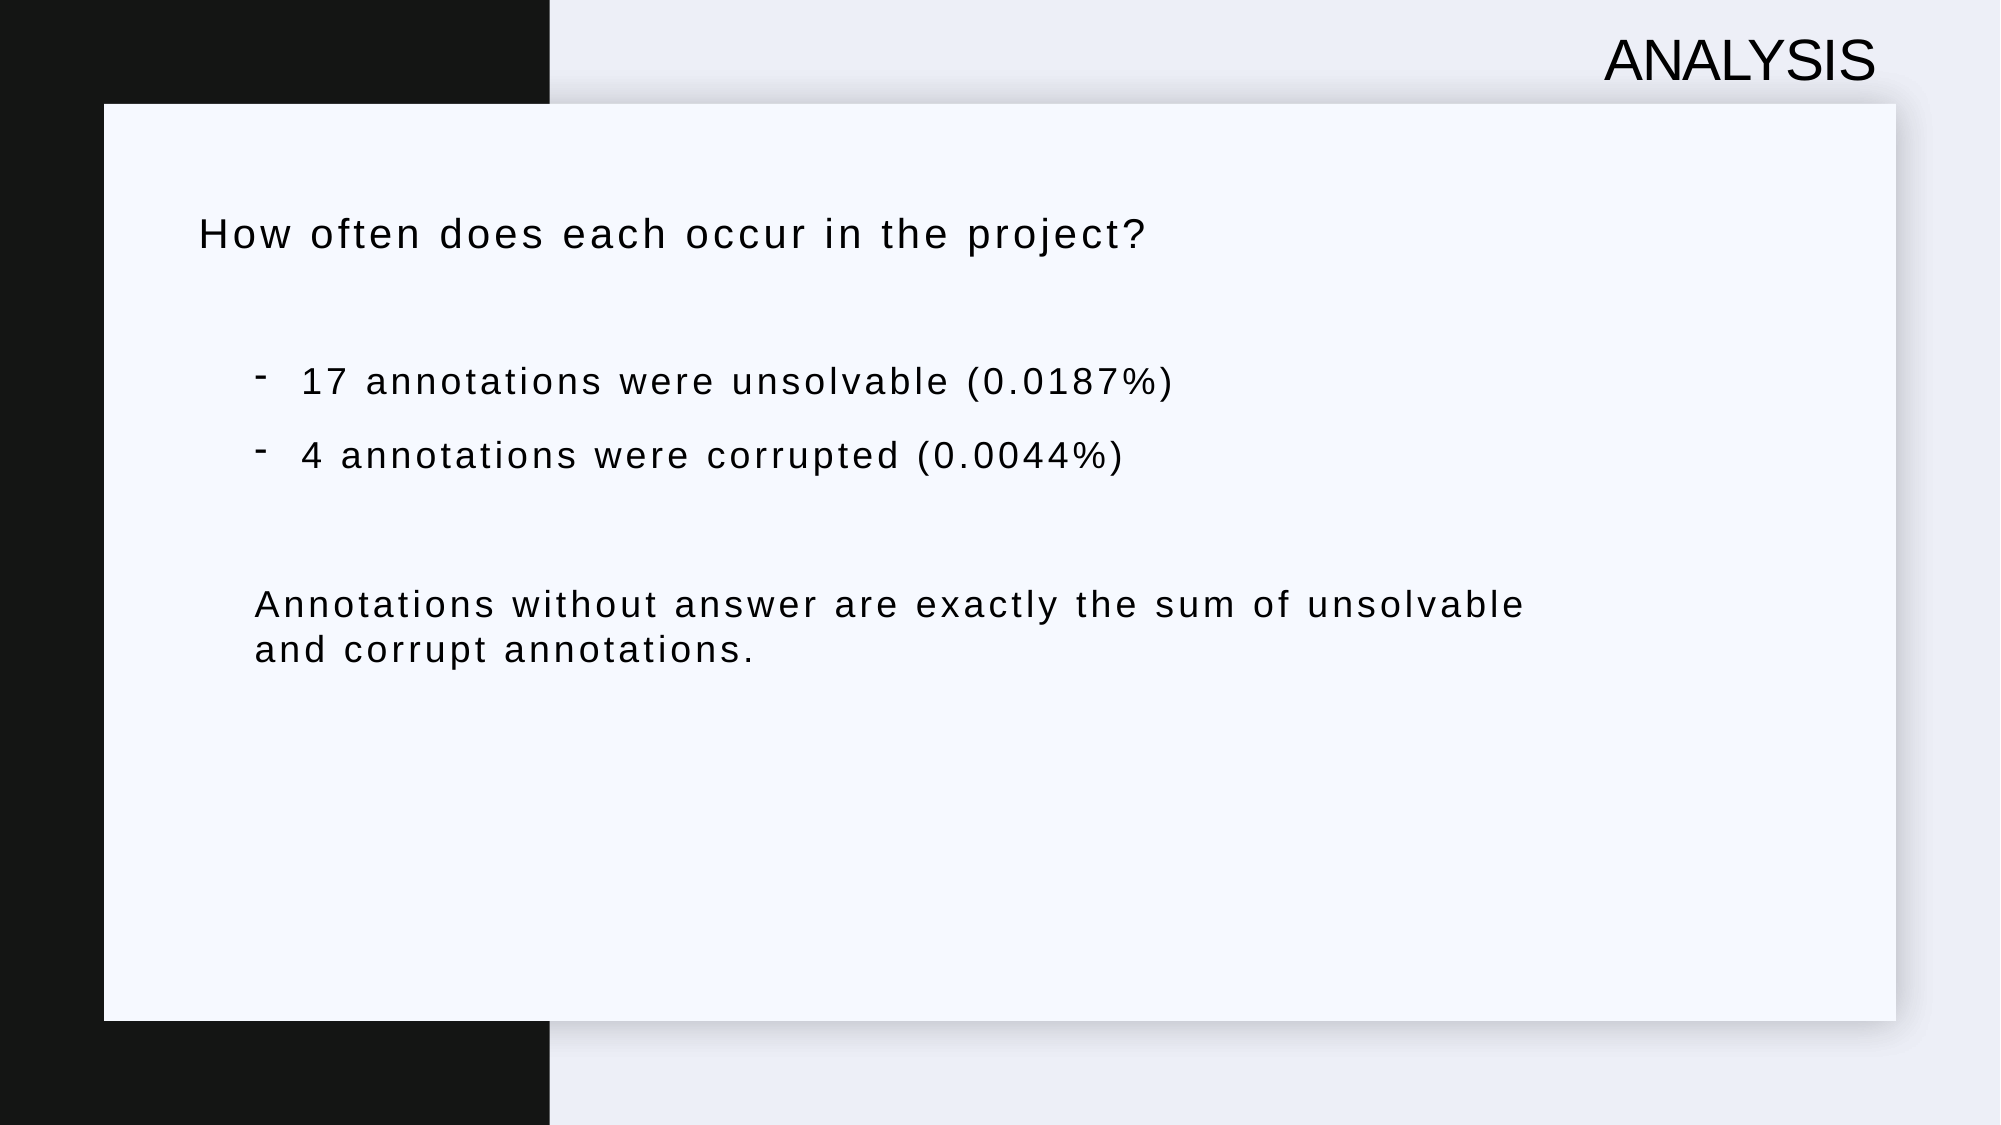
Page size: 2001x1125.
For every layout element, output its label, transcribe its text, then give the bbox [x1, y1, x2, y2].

title ANALYSIS [241, 13, 1892, 110]
text_box 17 annotations were unsolvable (0.0187%) 4 annotations were corrupted (0.0044%) Annotations without answer are exactly the sum of unsolvable and corrupt annotations. [254, 349, 1538, 803]
text_box How often does each occur in the project? [183, 199, 1618, 261]
